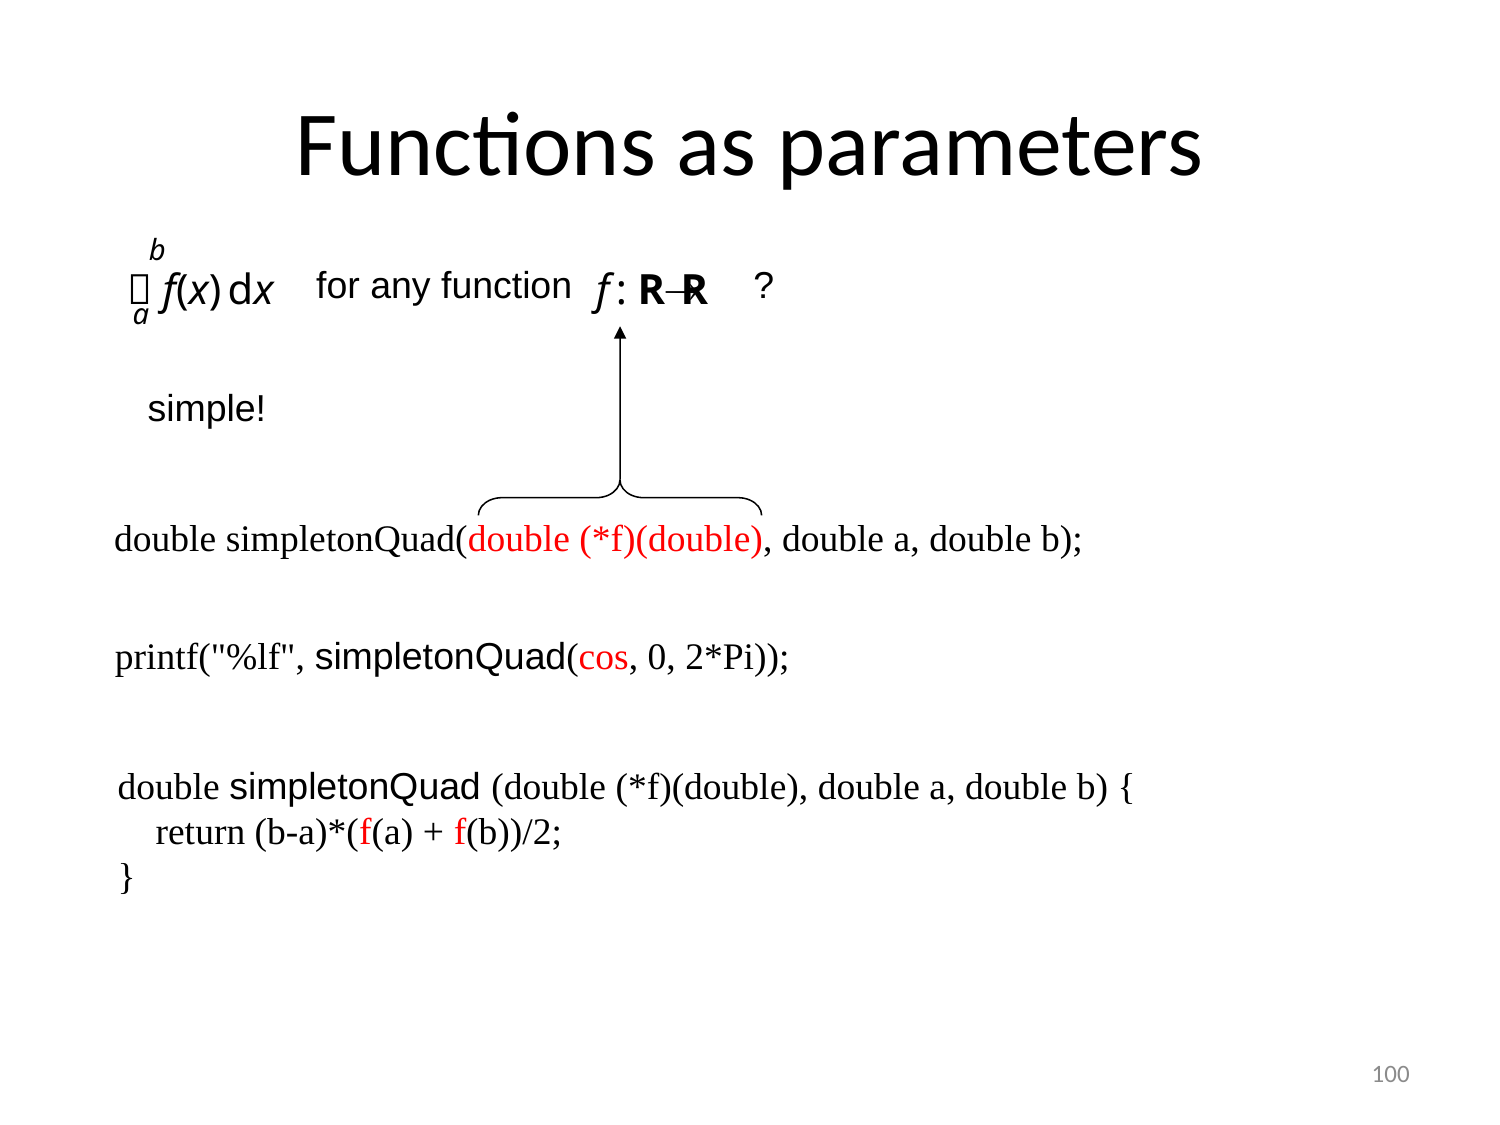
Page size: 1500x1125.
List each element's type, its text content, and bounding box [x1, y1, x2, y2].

text_box f : RR [581, 255, 774, 321]
text_box for any function [301, 254, 588, 314]
text_box simple! [132, 376, 282, 437]
text_box double simpletonQuad(double (*f)(double), double a, double b); [99, 506, 1098, 567]
text_box b [134, 223, 181, 274]
slide_number 100 [1074, 1042, 1425, 1103]
text_box  f(x) dx [112, 255, 302, 321]
text_box printf("%lf", simpletonQuad(cos, 0, 2*Pi)); [100, 624, 805, 685]
text_box a [117, 287, 164, 338]
text_box double simpletonQuad (double (*f)(double), double a, double b) { return (b-a)*(f(a) + f(b))/2; } [102, 754, 1151, 905]
title Functions as parameters [75, 45, 1425, 233]
text_box ? [738, 254, 789, 314]
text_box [478, 326, 762, 516]
